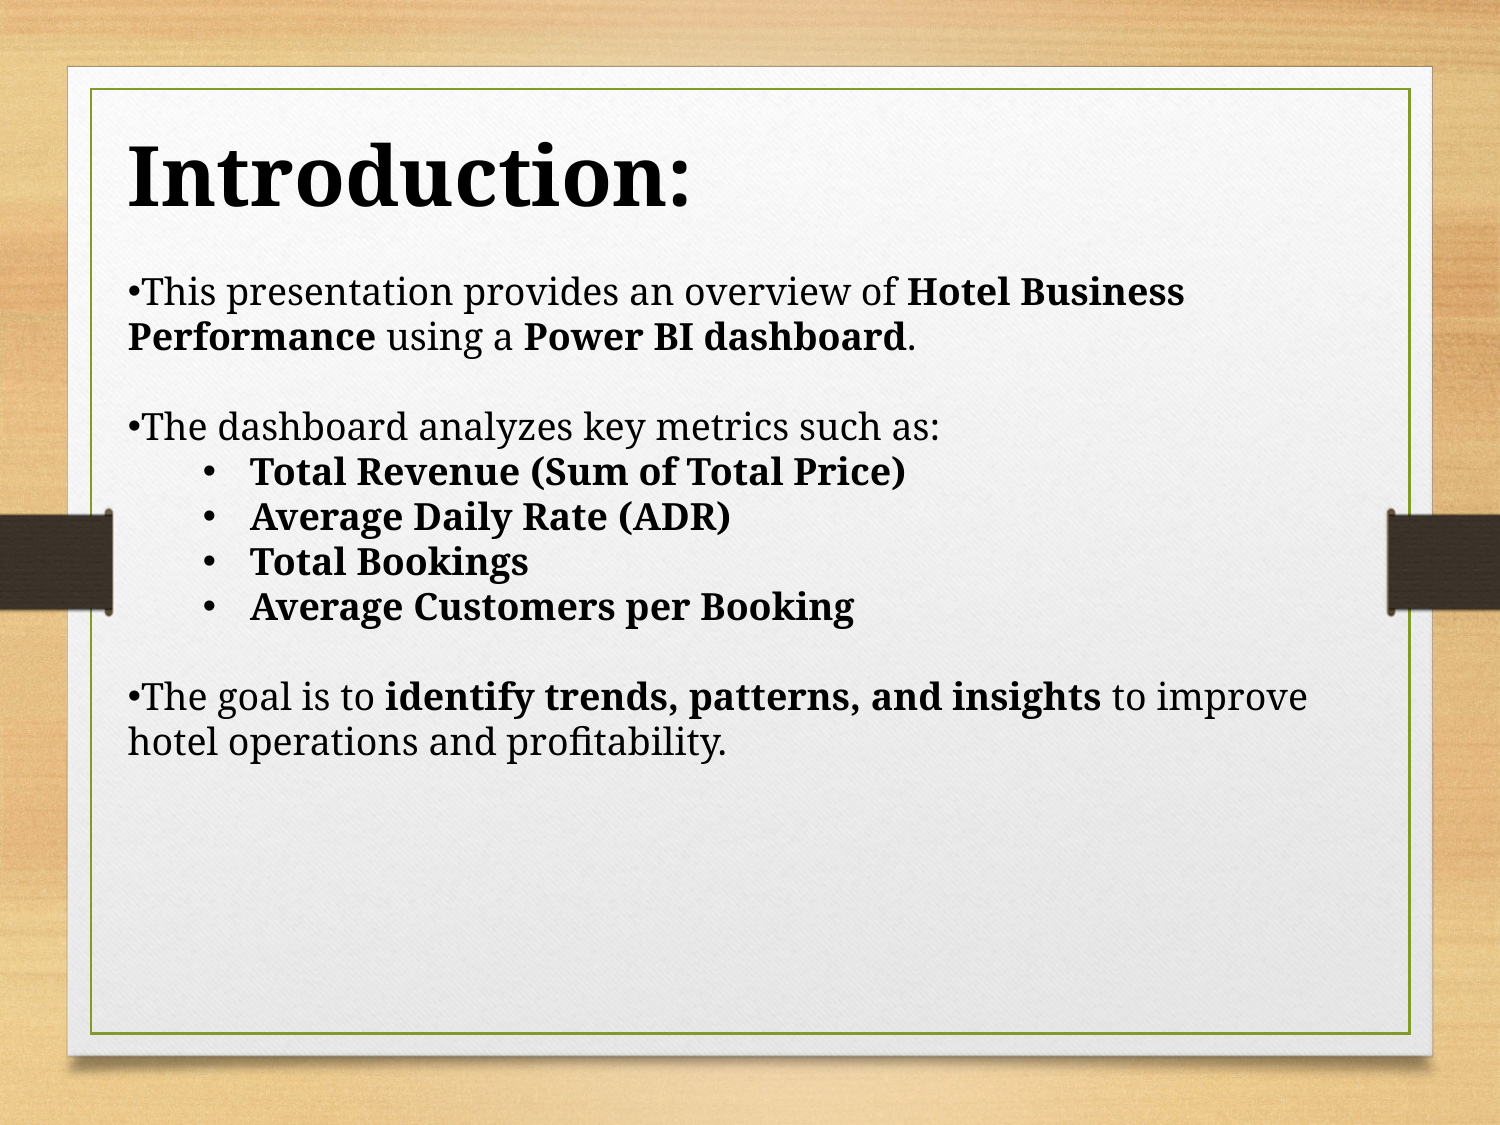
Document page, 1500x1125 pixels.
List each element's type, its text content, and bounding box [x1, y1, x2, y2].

picture [0, 0, 1500, 1125]
text_box Introduction: This presentation provides an overview of Hotel Business Performance using a Power BI dashboard. The dashboard analyzes key metrics such as: Total Revenue (Sum of Total Price) Average Daily Rate (ADR) Total Bookings Average Customers per Booking The goal is to identify trends, patterns, and insights to improve hotel operations and profitability. [113, 115, 1410, 771]
